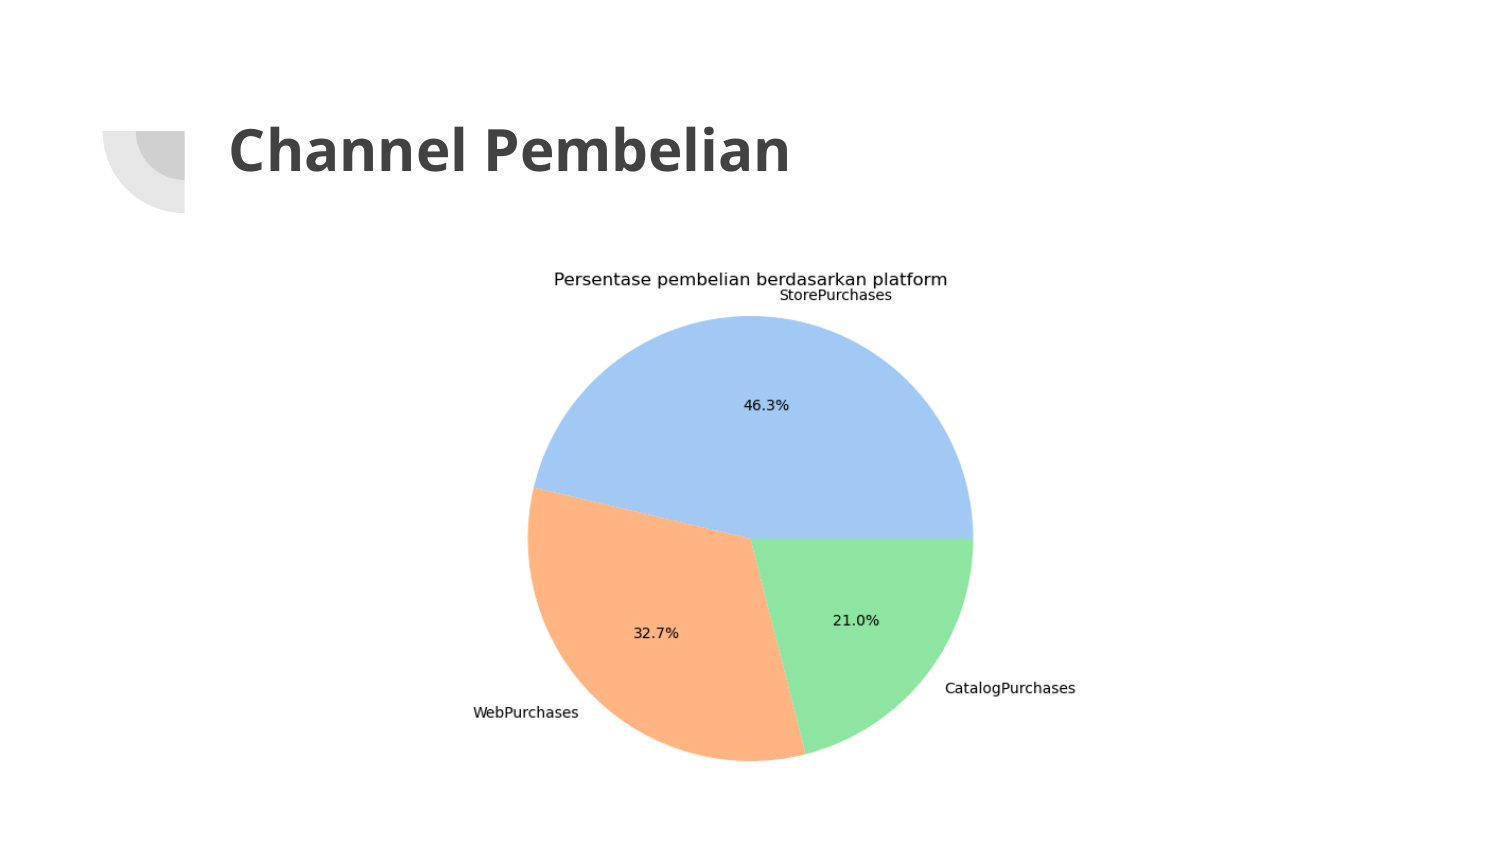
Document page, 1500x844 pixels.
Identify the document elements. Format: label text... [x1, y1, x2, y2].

picture [329, 261, 1171, 794]
title Channel Pembelian [213, 98, 1368, 263]
